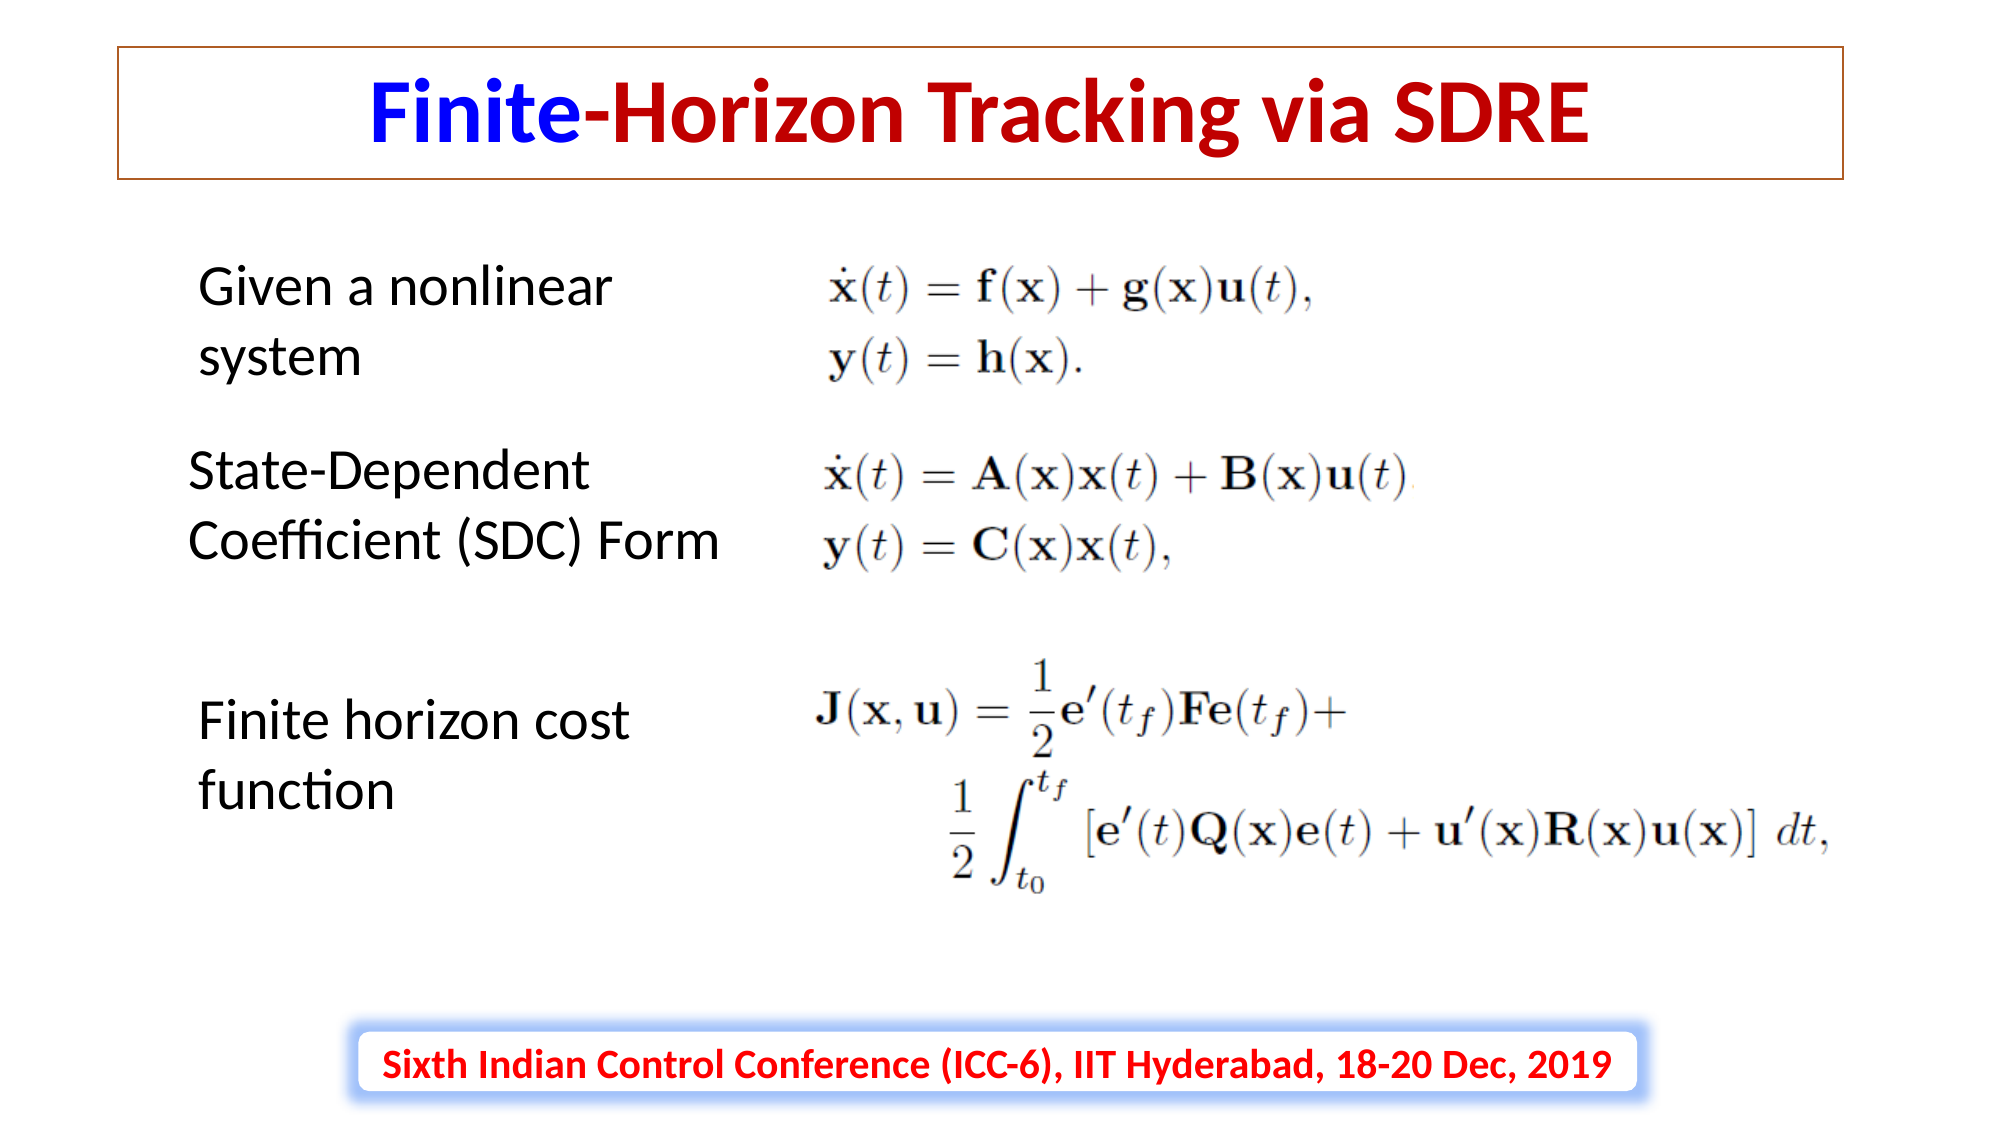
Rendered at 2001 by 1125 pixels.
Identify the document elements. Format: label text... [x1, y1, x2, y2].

picture [803, 646, 1864, 908]
picture [803, 439, 1414, 595]
picture [782, 239, 1378, 412]
text_box Finite horizon cost function [183, 673, 729, 829]
text_box Given a nonlinear system [183, 239, 729, 395]
title Finite-Horizon Tracking via SDRE [117, 46, 1844, 180]
text_box State-Dependent Coefficient (SDC) Form [173, 424, 752, 579]
text_box Sixth Indian Control Conference (ICC-6), IIT Hyderabad, 18-20 Dec, 2019 [358, 1031, 1638, 1092]
